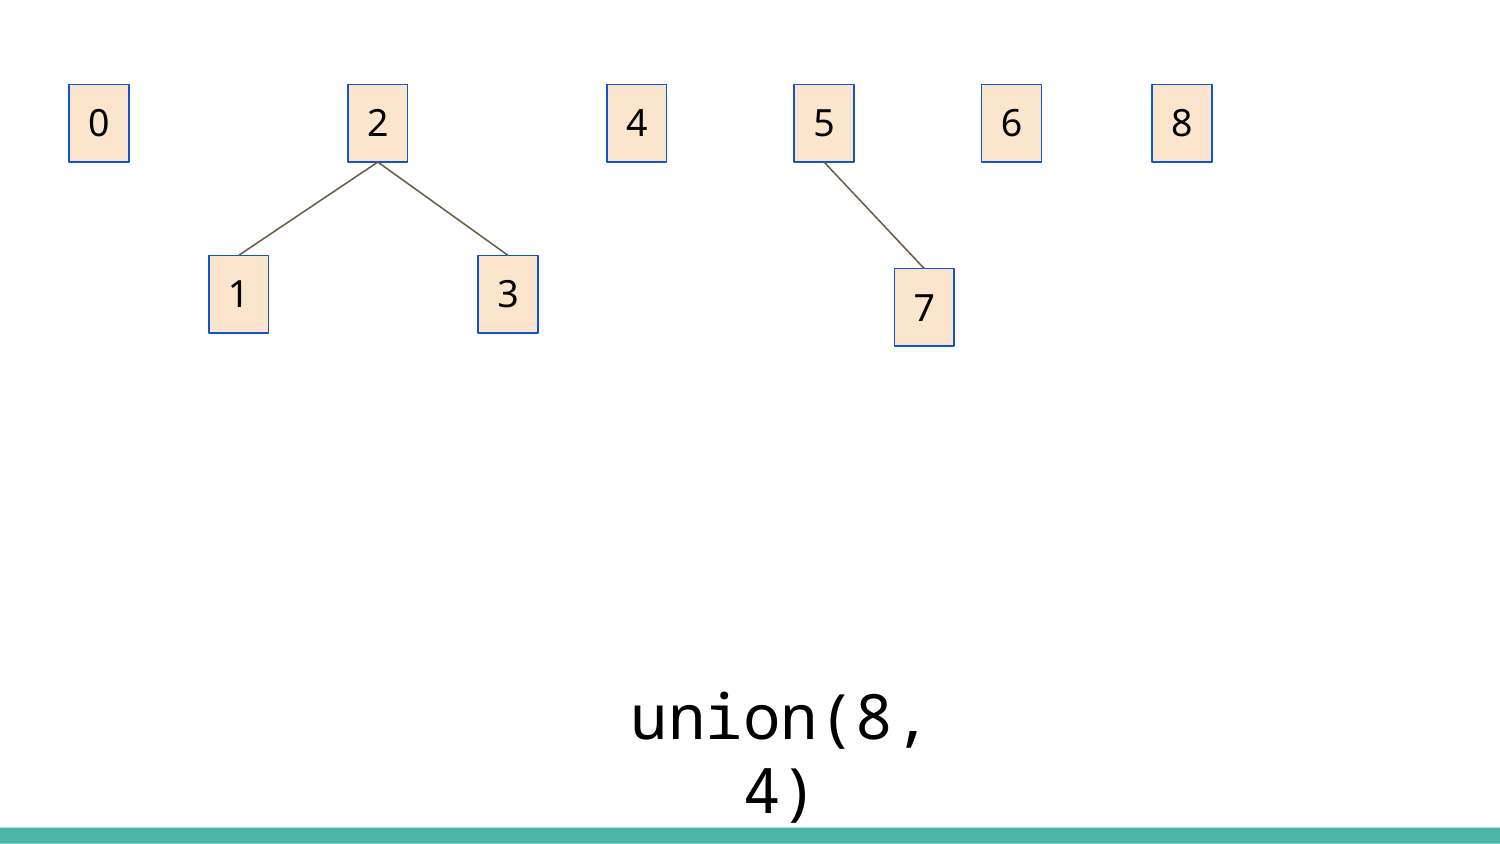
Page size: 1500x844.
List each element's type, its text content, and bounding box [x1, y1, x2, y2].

text_box union(8, 4) [579, 661, 982, 782]
text_box 1 [208, 255, 269, 333]
text_box 7 [894, 268, 955, 347]
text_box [379, 161, 509, 256]
text_box 8 [1152, 84, 1212, 162]
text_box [238, 161, 378, 256]
text_box 4 [606, 84, 667, 162]
text_box 5 [794, 84, 855, 162]
text_box 0 [68, 84, 129, 162]
text_box 6 [981, 84, 1042, 162]
text_box 2 [347, 84, 408, 160]
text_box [823, 161, 925, 269]
text_box 3 [478, 255, 538, 333]
